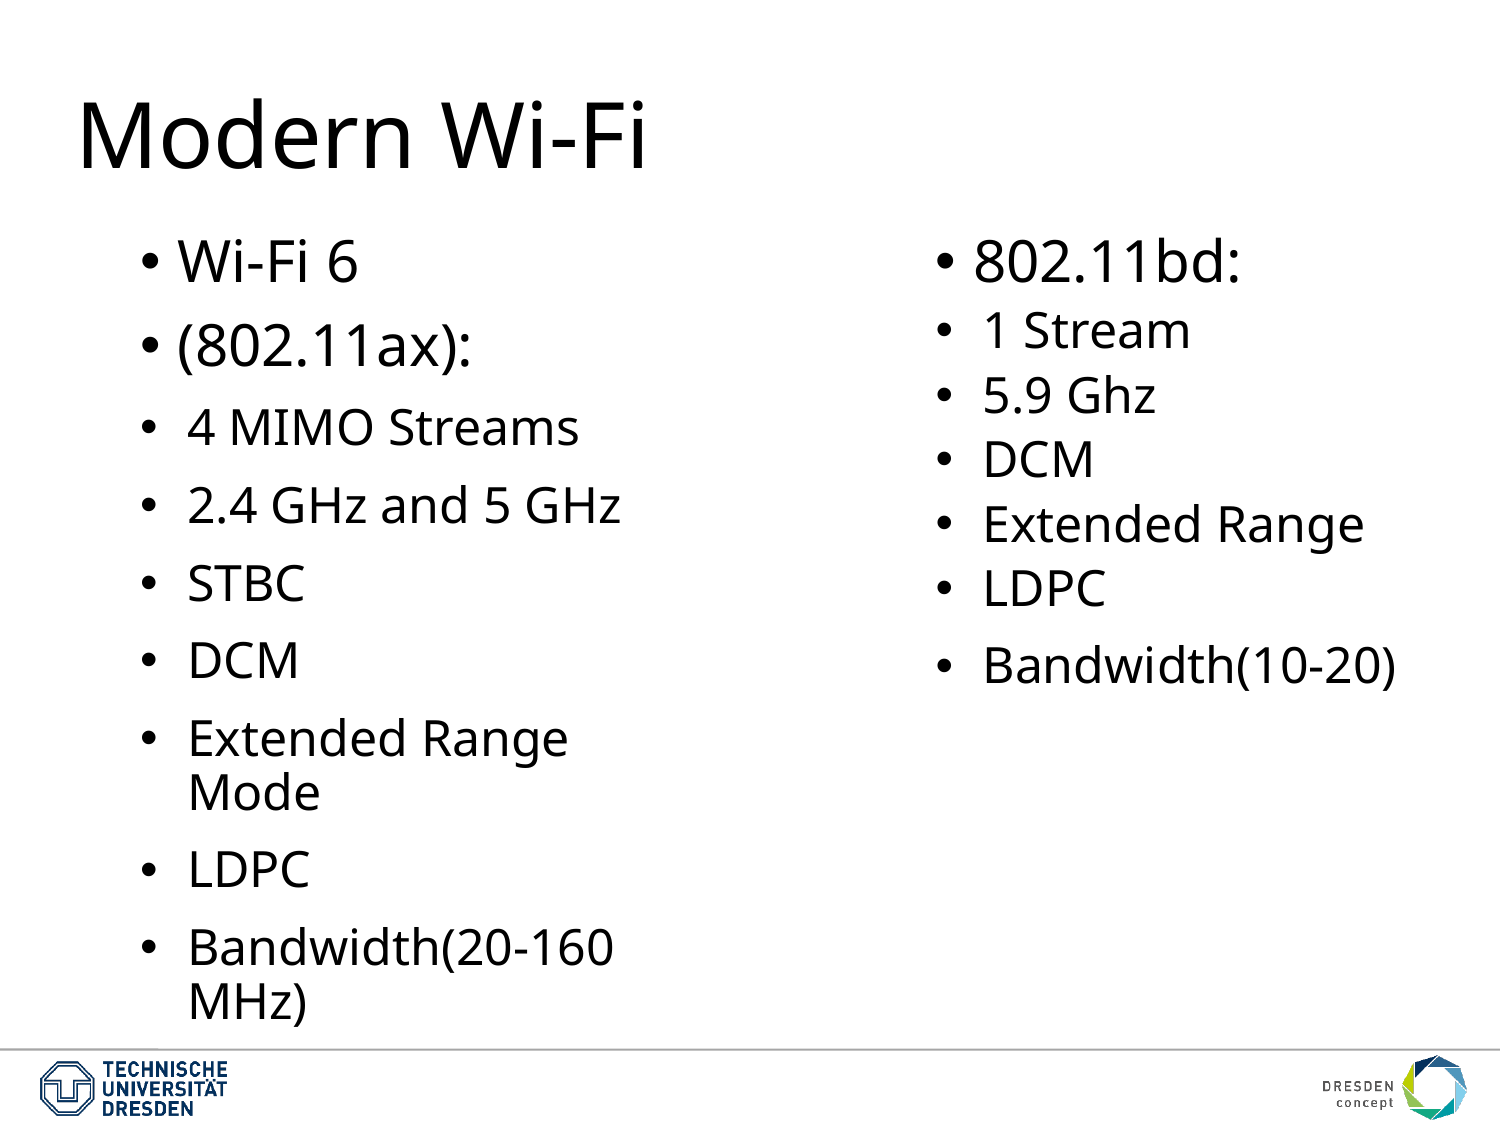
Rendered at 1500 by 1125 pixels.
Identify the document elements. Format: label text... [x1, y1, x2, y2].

picture [40, 1061, 227, 1116]
list Wi-Fi 6 (802.11ax): 4 MIMO Streams 2.4 GHz and 5 GHz STBC DCM Extended Range Mode LDPC Bandwidth(20-160 MHz) [140, 232, 654, 1042]
title Modern Wi-Fi [75, 44, 1425, 233]
list 802.11bd: 1 Stream 5.9 Ghz DCM Extended Range LDPC Bandwidth(10-20) [935, 232, 1400, 892]
picture [1323, 1055, 1467, 1120]
